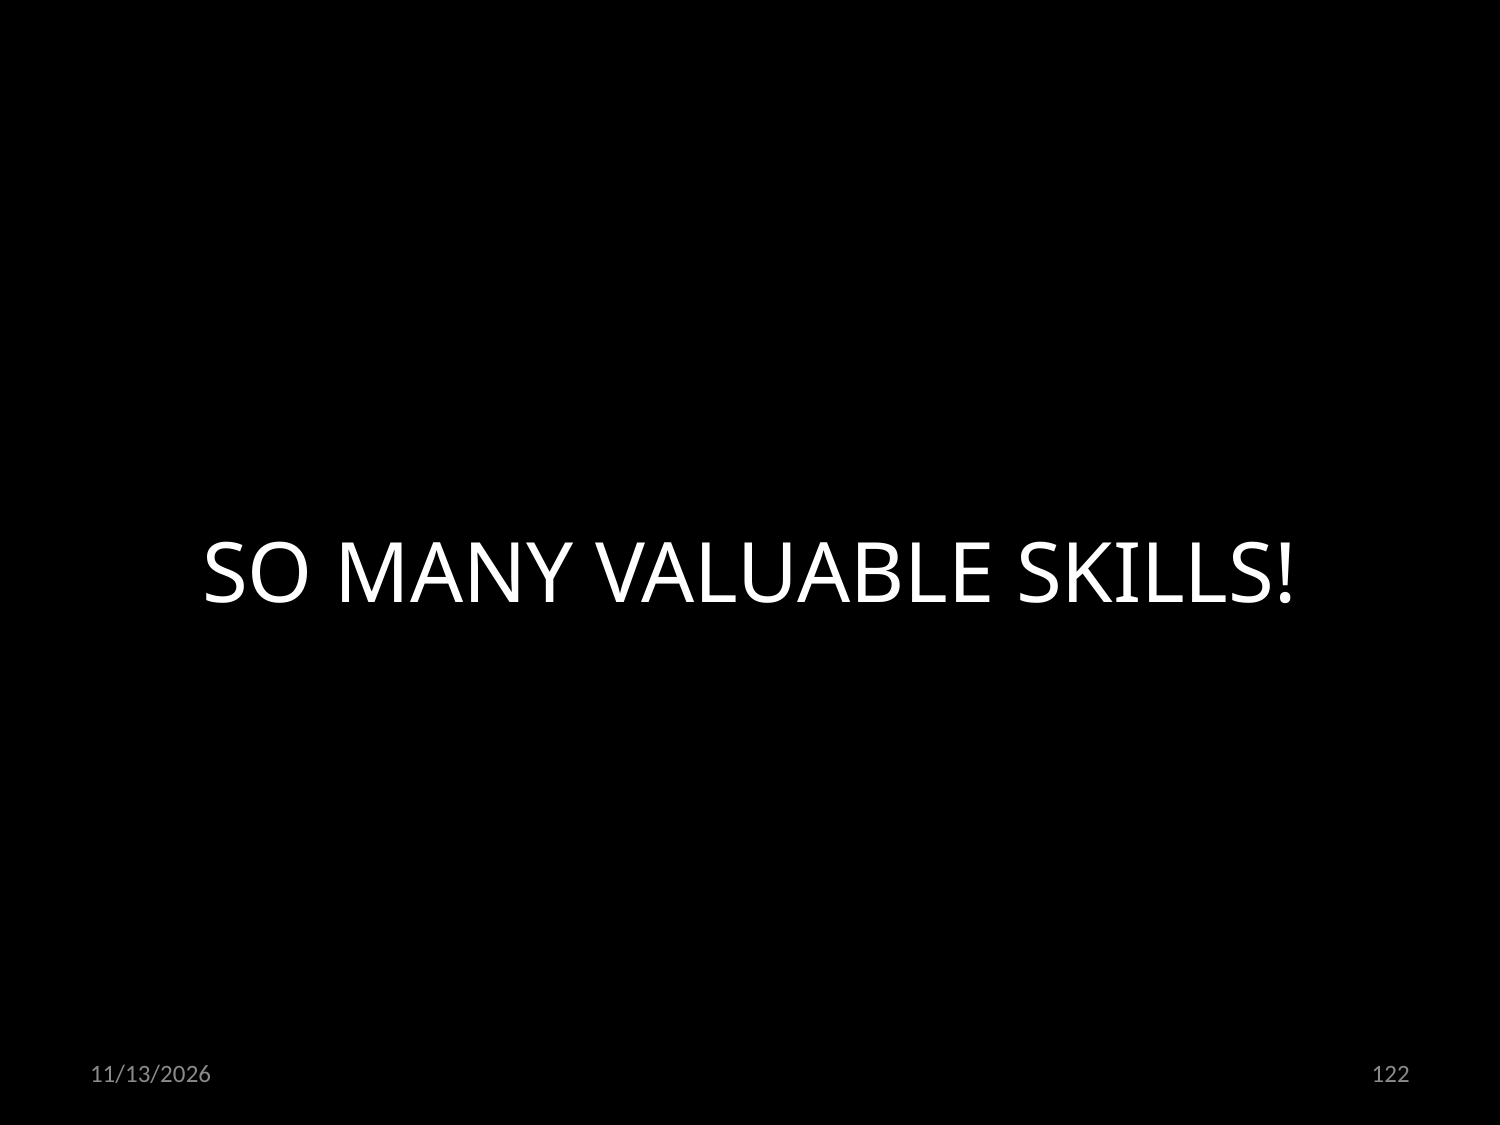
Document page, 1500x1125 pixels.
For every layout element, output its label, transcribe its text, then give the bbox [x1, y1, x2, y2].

slide_number 122 [1074, 1042, 1425, 1103]
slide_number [75, 1042, 425, 1103]
list SO MANY VALUABLE SKILLS! [0, 512, 1500, 614]
